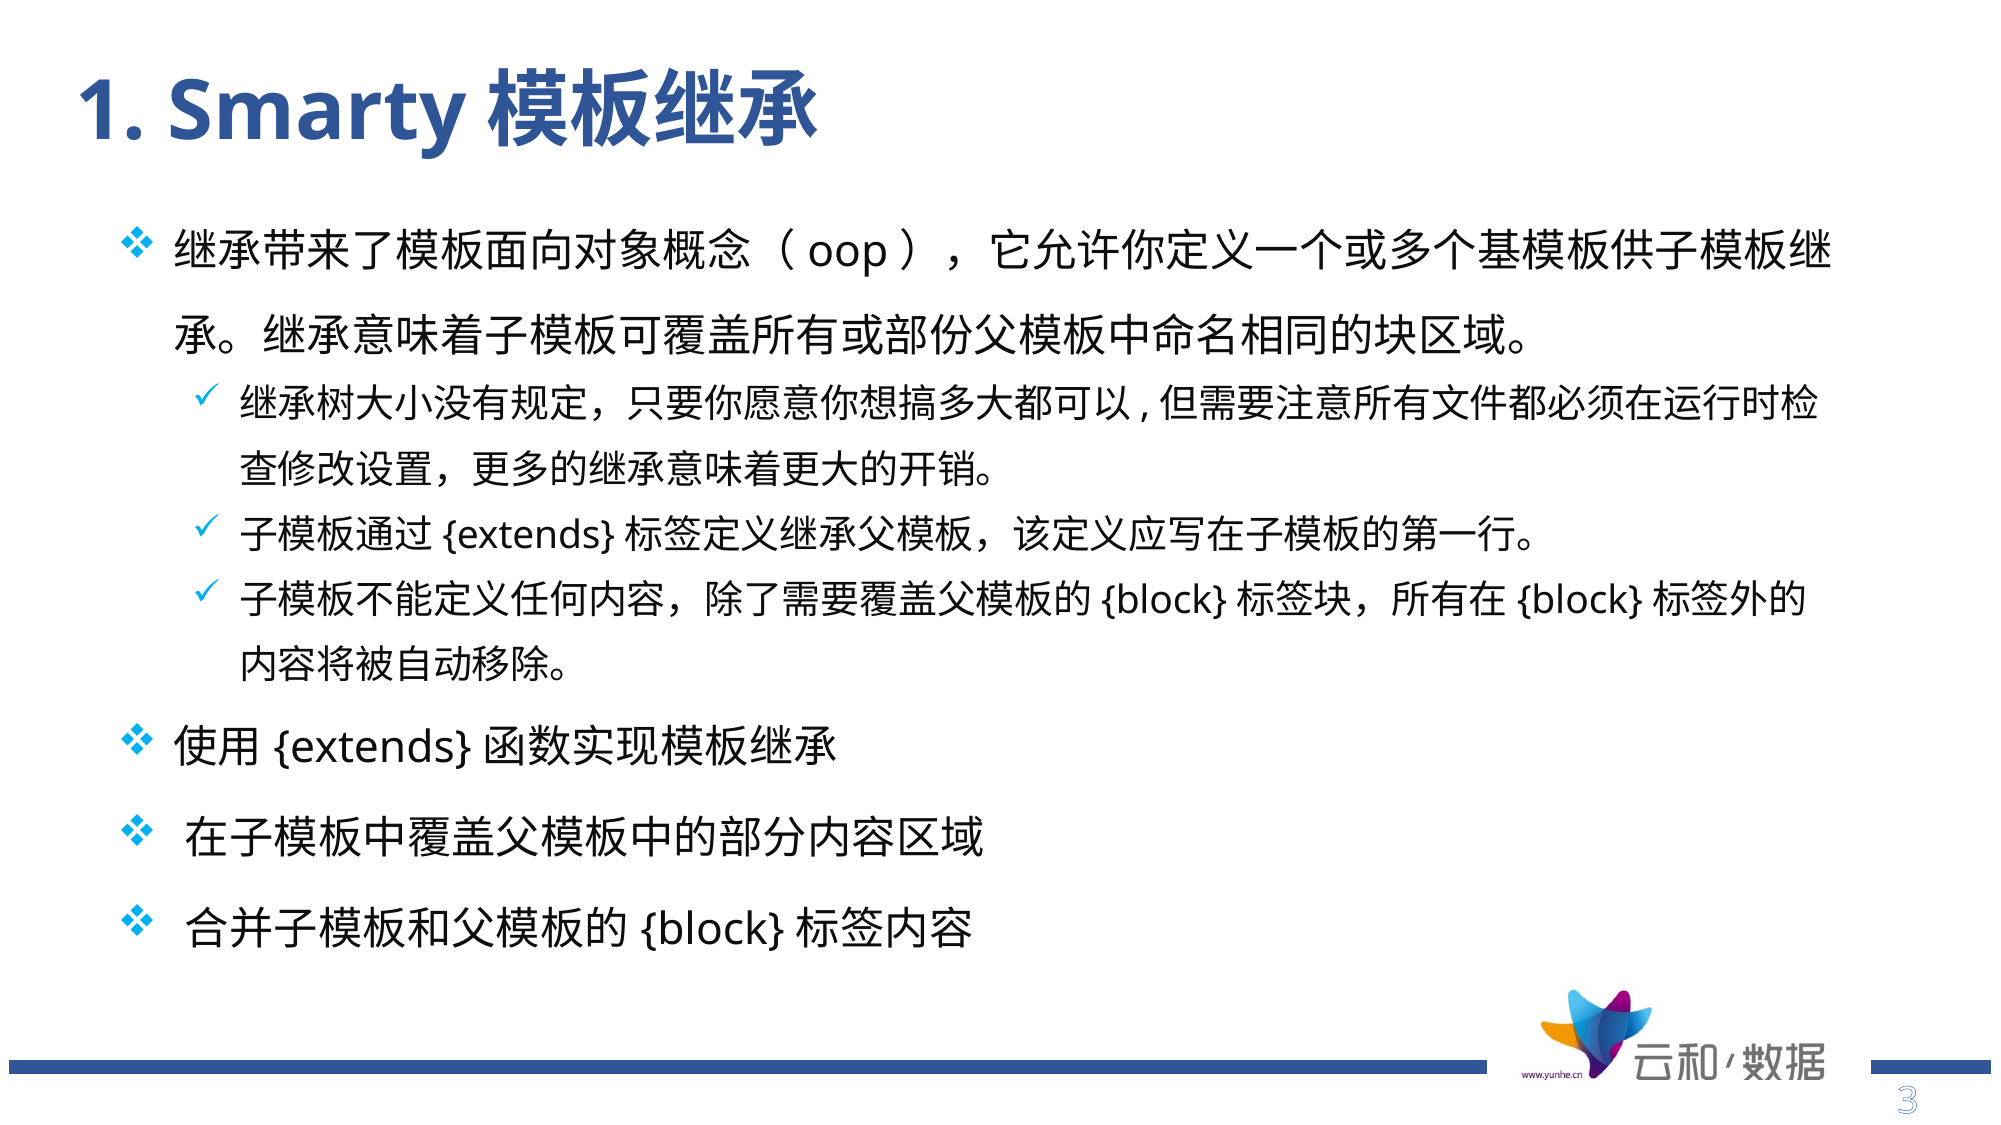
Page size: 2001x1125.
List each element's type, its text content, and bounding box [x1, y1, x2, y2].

picture [1504, 981, 1845, 1106]
text_box 继承带来了模板面向对象概念（oop），它允许你定义一个或多个基模板供子模板继承。继承意味着子模板可覆盖所有或部份父模板中命名相同的块区域。 继承树大小没有规定，只要你愿意你想搞多大都可以,但需要注意所有文件都必须在运行时检查修改设置，更多的继承意味着更大的开销。 子模板通过{extends}标签定义继承父模板，该定义应写在子模板的第一行。 子模板不能定义任何内容，除了需要覆盖父模板的{block}标签块，所有在{block}标签外的内容将被自动移除。 使用{extends}函数实现模板继承 在子模板中覆盖父模板中的部分内容区域 合并子模板和父模板的{block}标签内容 [102, 182, 1853, 961]
title 1. Smarty模板继承 [54, 42, 1630, 183]
